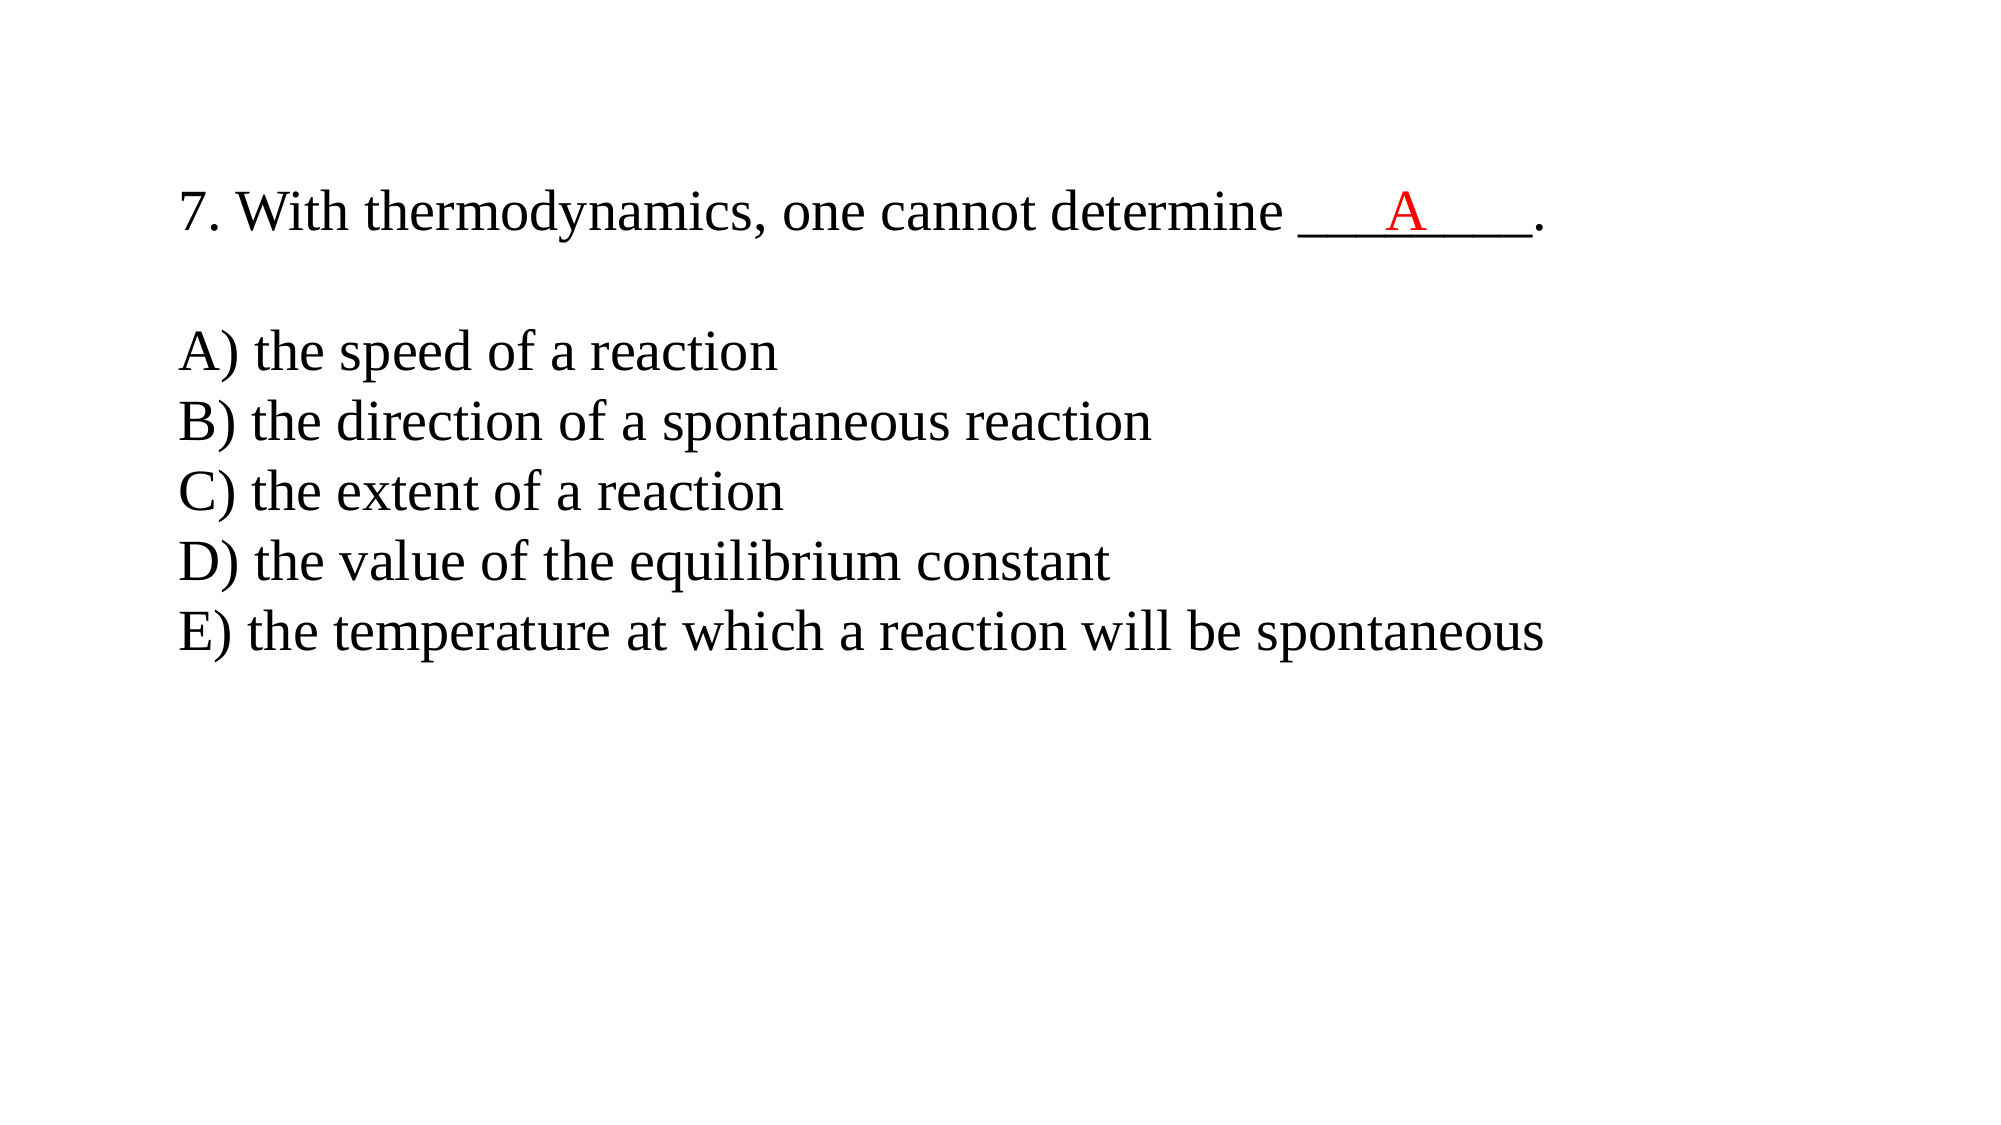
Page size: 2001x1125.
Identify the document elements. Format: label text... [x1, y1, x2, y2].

text_box A [1370, 165, 1438, 250]
text_box 7. With thermodynamics, one cannot determine ________. A) the speed of a reaction B) the direction of a spontaneous reaction C) the extent of a reaction D) the value of the equilibrium constant E) the temperature at which a reaction will be spontaneous [163, 165, 1766, 670]
